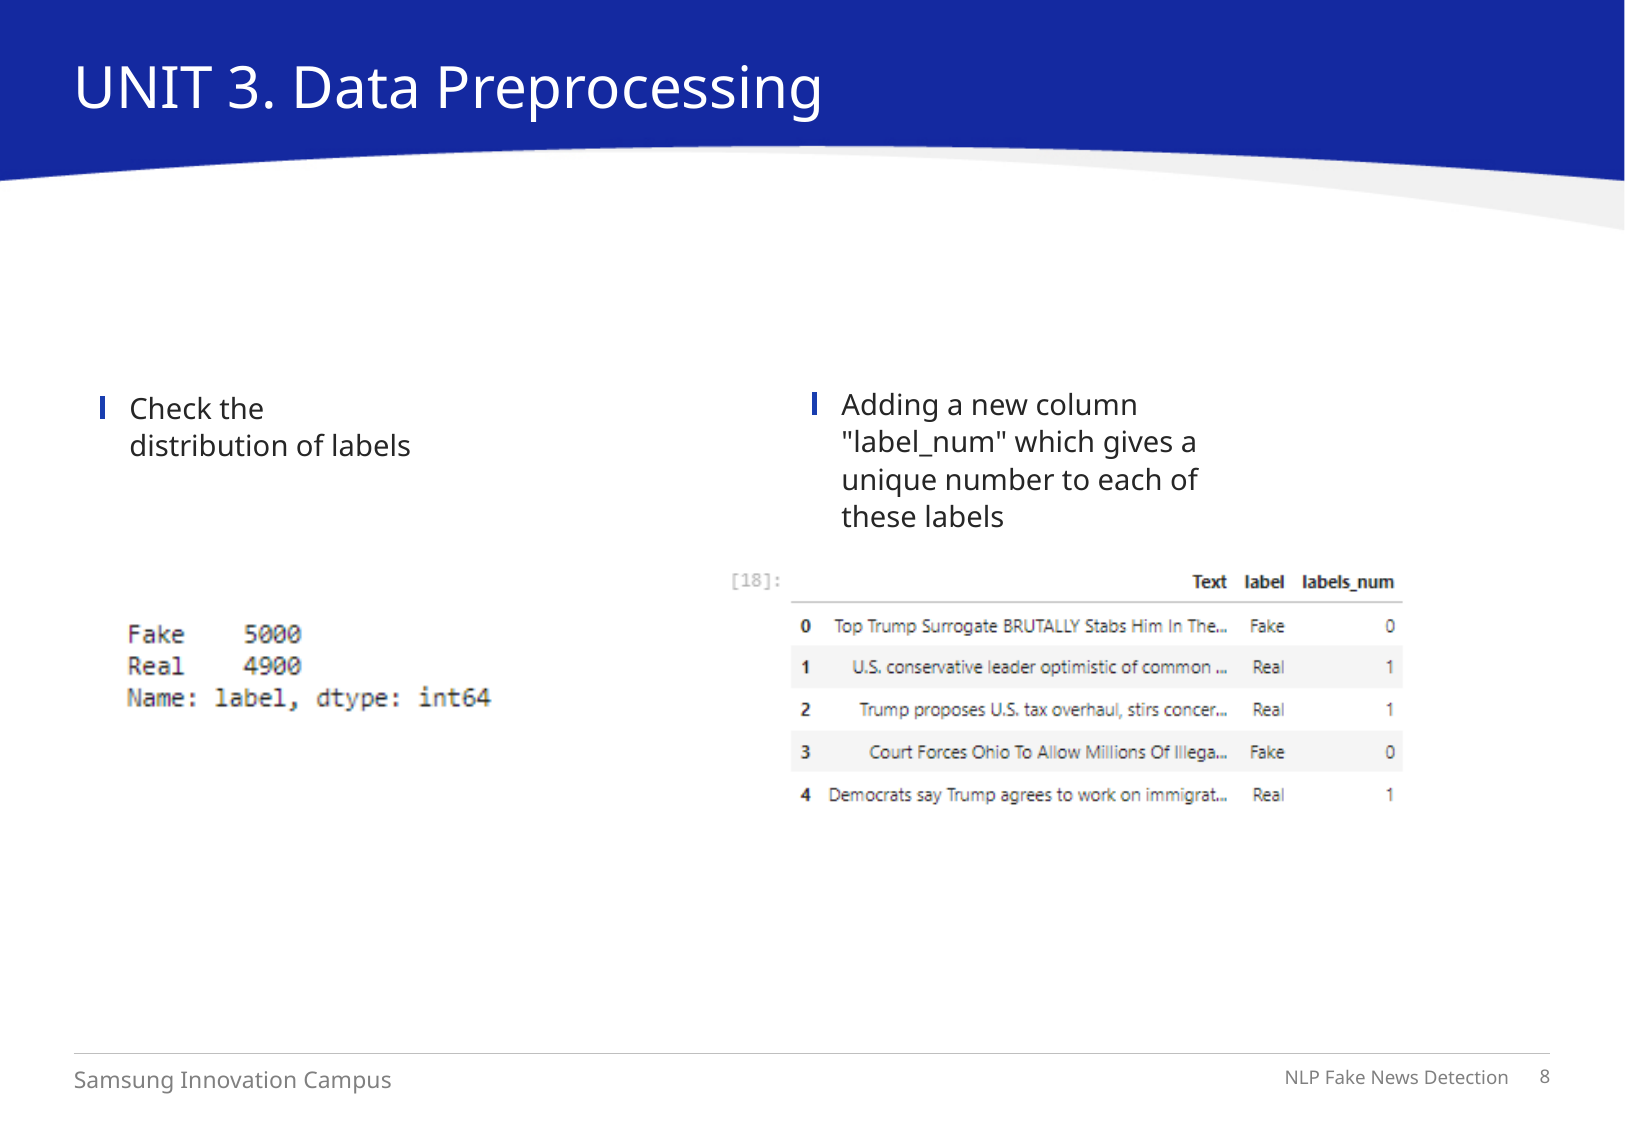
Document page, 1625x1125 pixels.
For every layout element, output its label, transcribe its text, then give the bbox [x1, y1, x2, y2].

list Adding a new column "label_num" which gives a unique number to each of these labels [812, 383, 1281, 534]
text_box Check the distribution of labels [100, 387, 413, 538]
text_box UNIT 3. Data Preprocessing [73, 50, 1475, 121]
picture [0, 0, 1625, 1125]
